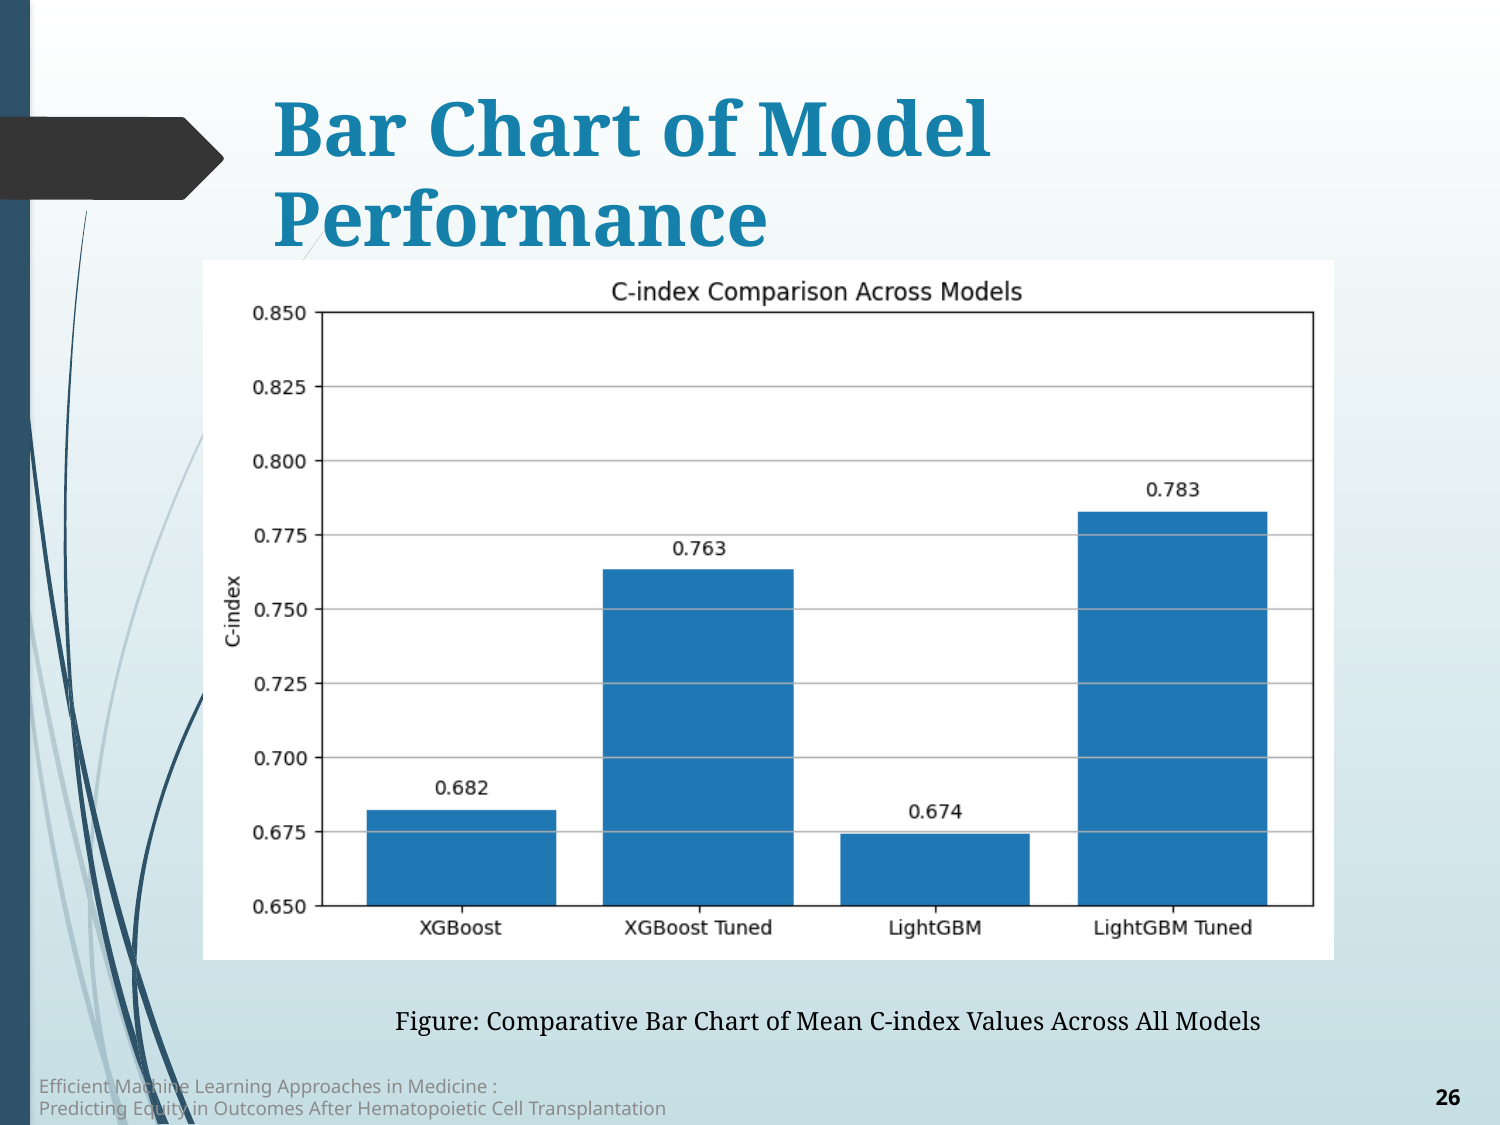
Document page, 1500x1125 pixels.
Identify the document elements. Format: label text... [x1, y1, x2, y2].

text_box 26 [1420, 1075, 1486, 1117]
picture [202, 260, 1334, 960]
footer Efficient Machine Learning Approaches in Medicine : Predicting Equity in Outcomes After Hematopoietic Cell Transplantation [23, 1066, 706, 1125]
title Bar Chart of Model Performance [258, 74, 1398, 285]
text_box Figure: Comparative Bar Chart of Mean C-index Values Across All Models [323, 998, 1334, 1043]
